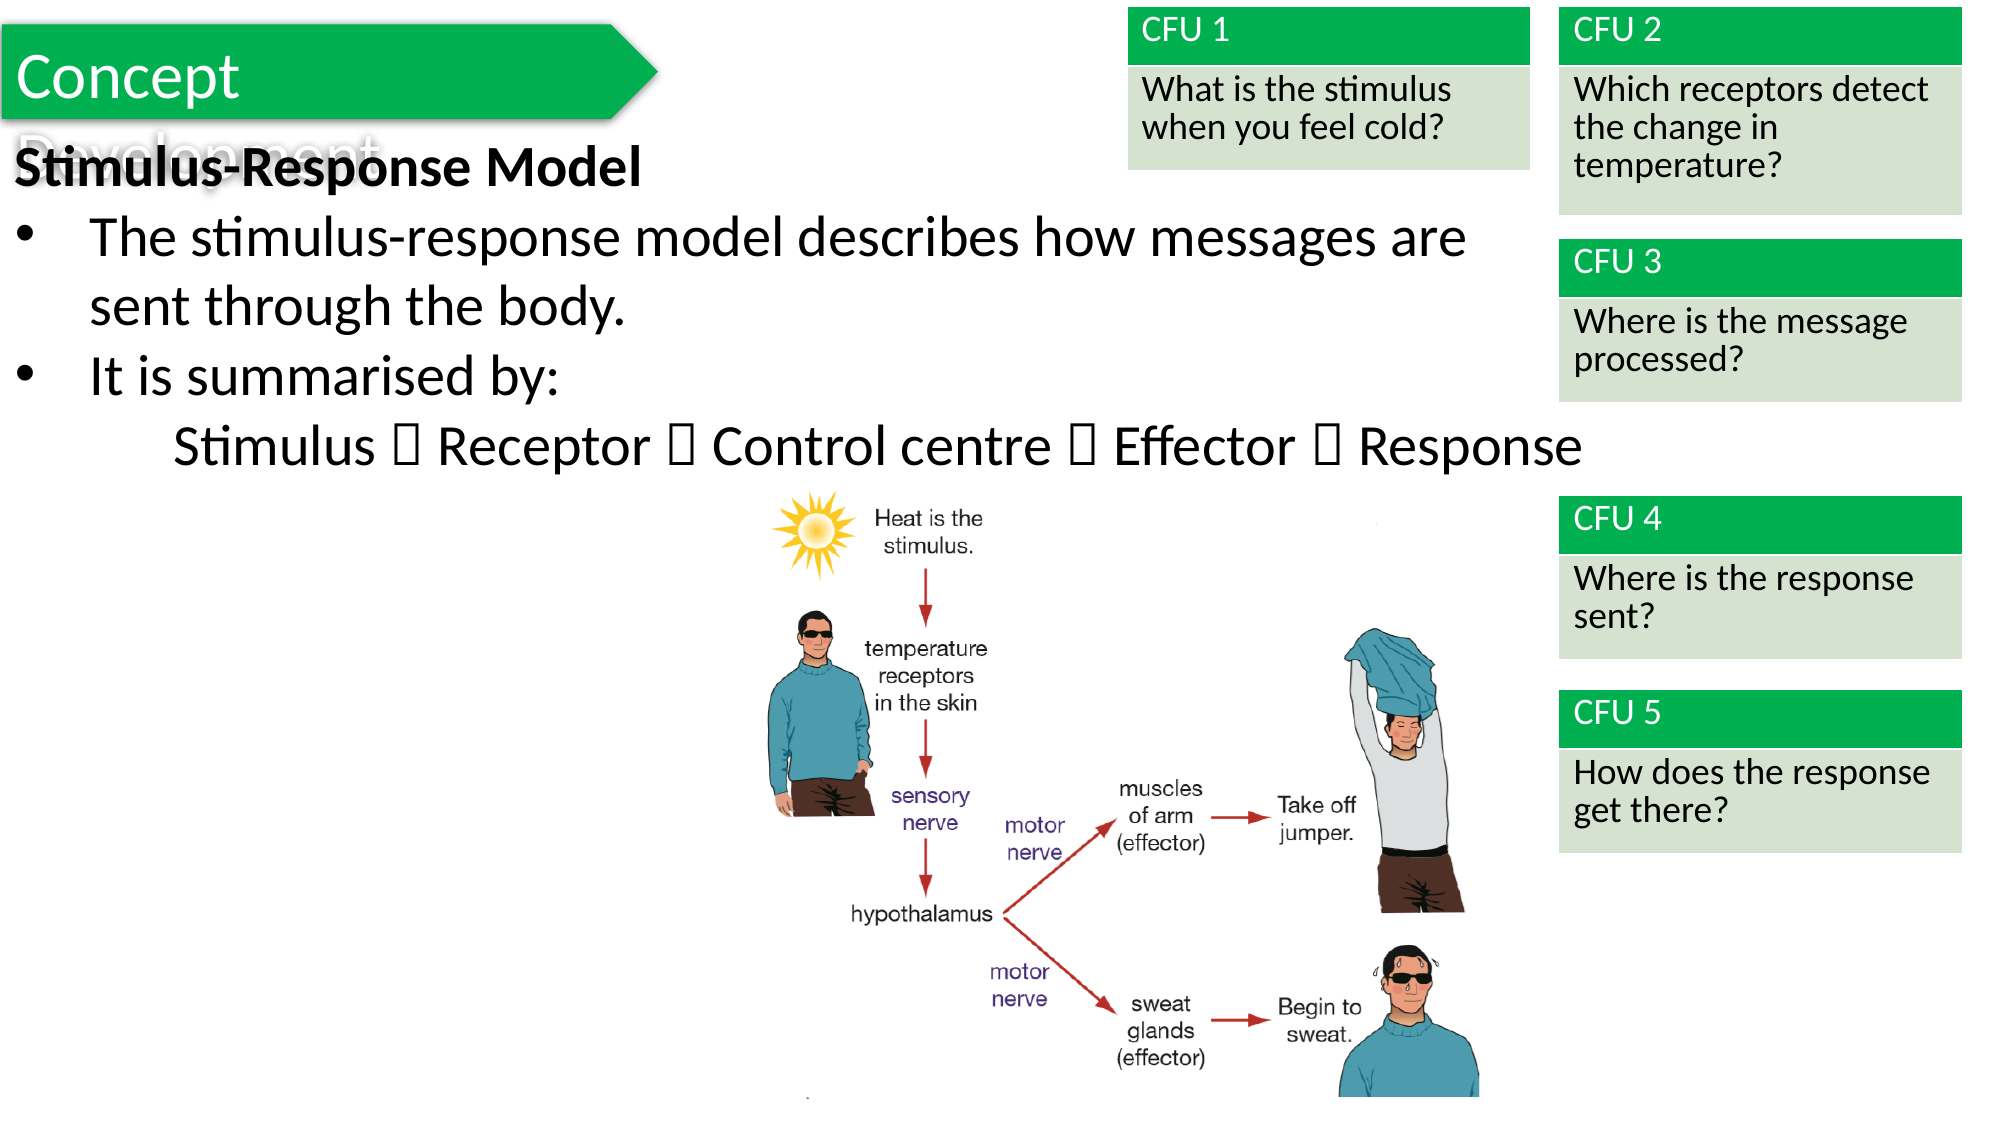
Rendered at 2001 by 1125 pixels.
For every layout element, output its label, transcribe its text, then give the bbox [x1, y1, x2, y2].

table_header CFU 2 [1559, 7, 1962, 65]
table_header CFU 3 [1559, 239, 1962, 297]
text_box Stimulus-Response Model The stimulus-response model describes how messages are sent through the body. It is summarised by: Stimulus  Receptor  Control centre  Effector  Response [0, 120, 1703, 485]
table_cell How does the response get there? [1559, 750, 1962, 853]
table_cell What is the stimulus when you feel cold? [1128, 67, 1530, 170]
table_cell Where is the response sent? [1559, 556, 1962, 659]
text_box Concept Development [1, 24, 658, 119]
table_cell Which receptors detect the change in temperature? [1559, 67, 1962, 215]
table_header CFU 4 [1559, 496, 1962, 554]
picture [759, 486, 1495, 1103]
table_cell Where is the message processed? [1559, 299, 1962, 402]
table_header CFU 1 [1128, 7, 1530, 65]
table_header CFU 5 [1559, 690, 1962, 748]
